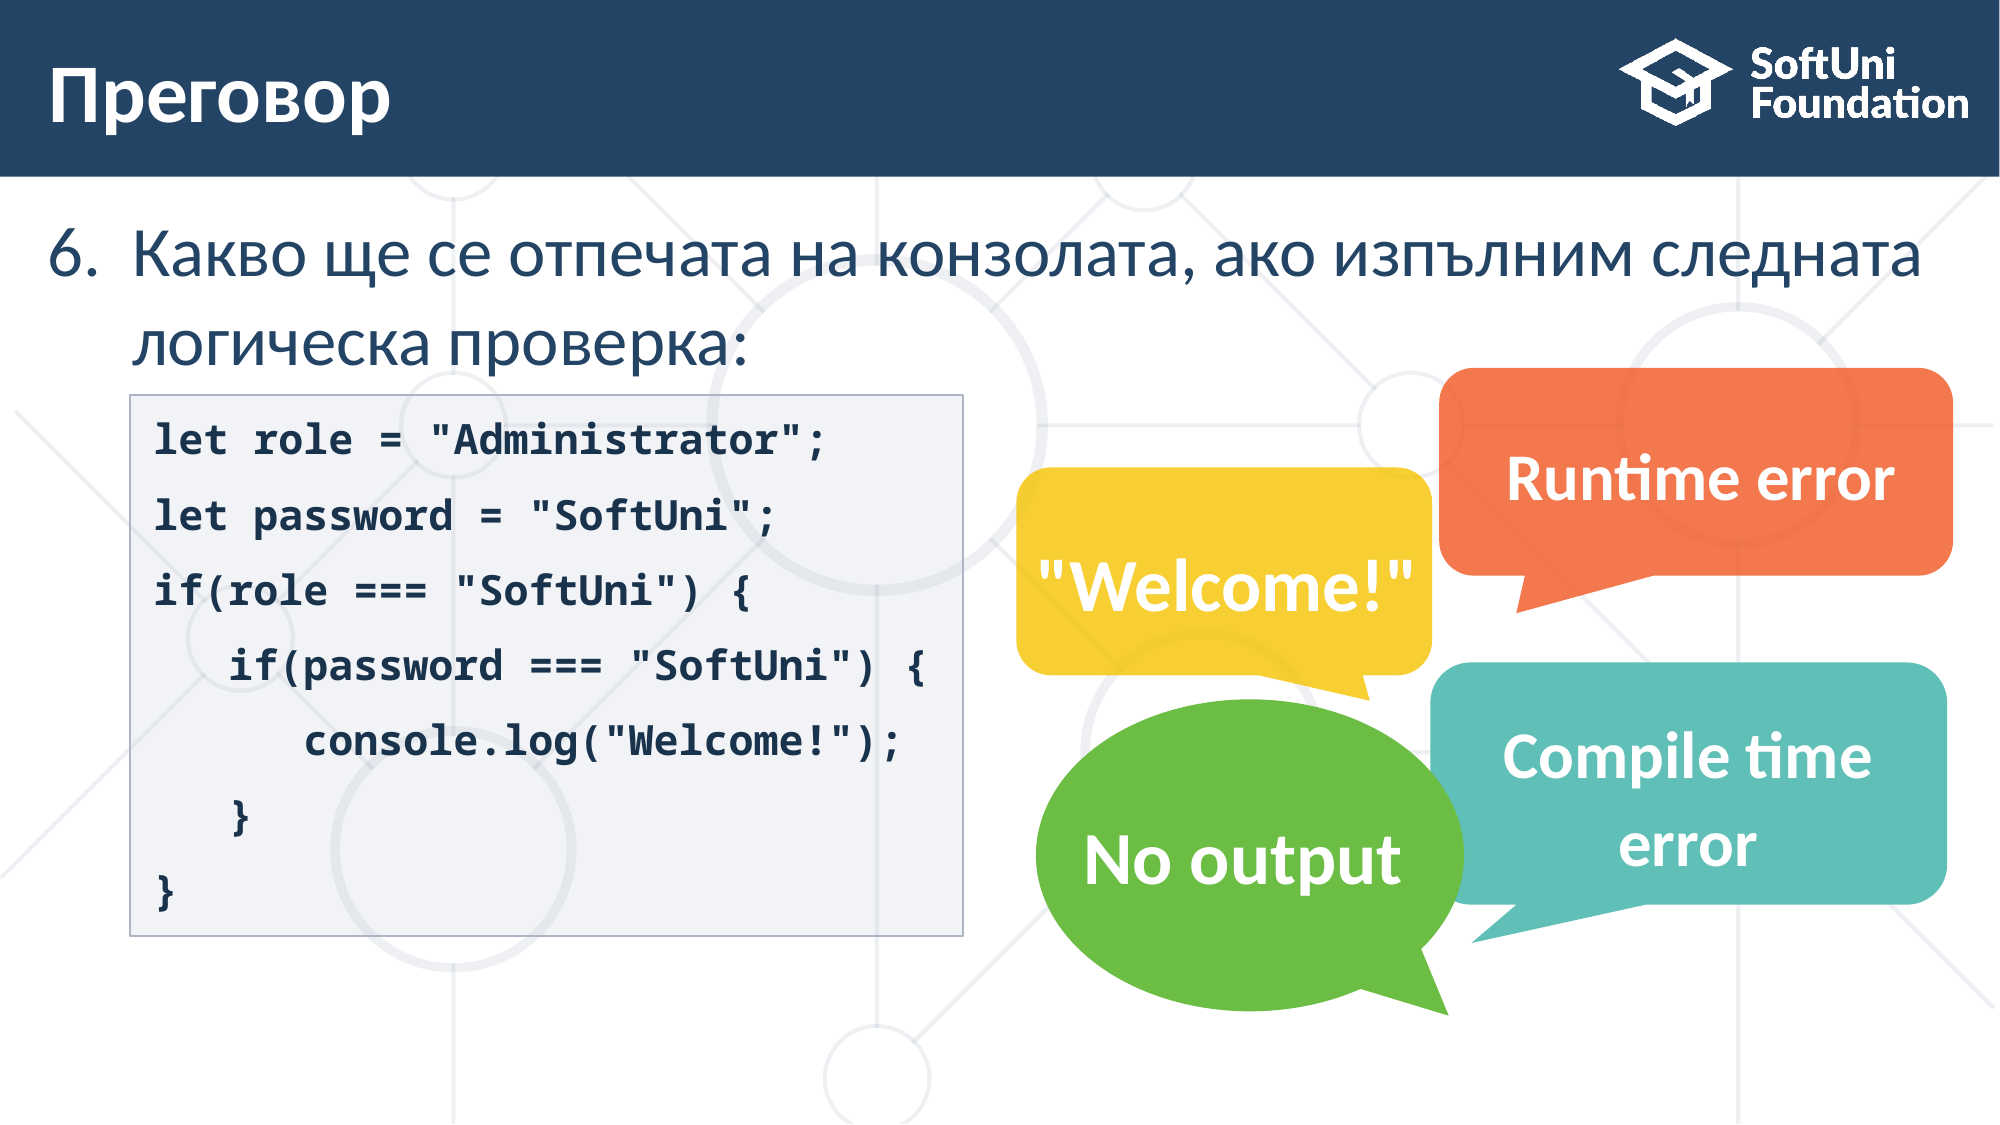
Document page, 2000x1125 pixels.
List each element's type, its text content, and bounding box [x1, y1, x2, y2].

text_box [959, 699, 1465, 1012]
list let role = "Administrator"; let password = "SoftUni"; if(role === "SoftUni") { if(password === "SoftUni") { console.log("Welcome!"); } } [129, 394, 964, 937]
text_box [1438, 367, 2000, 576]
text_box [1001, 467, 1454, 676]
picture [1618, 38, 1968, 126]
list Какво ще се отпечата на конзолата, ако изпълним следната логическа проверка: [29, 195, 1967, 1046]
title Преговор [31, 16, 1591, 162]
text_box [1430, 662, 1948, 905]
